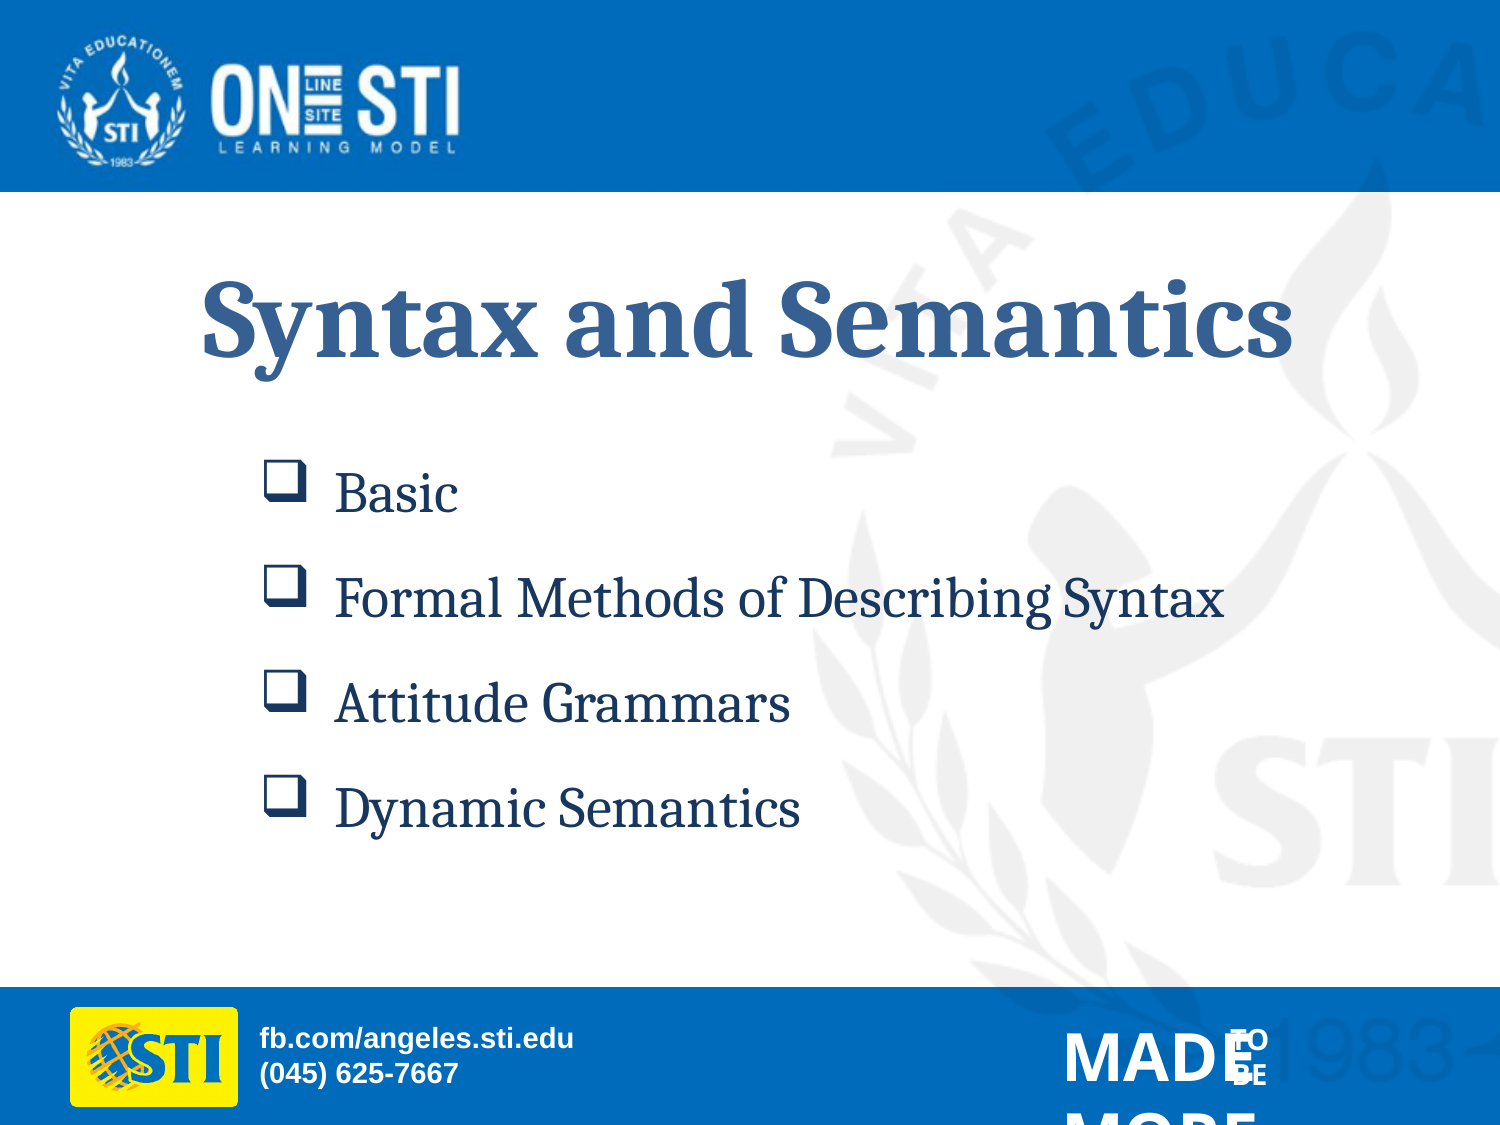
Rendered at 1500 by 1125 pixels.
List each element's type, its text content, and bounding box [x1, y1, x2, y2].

picture [0, 17, 1500, 1125]
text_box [0, 0, 1500, 192]
text_box Syntax and Semantics [24, 237, 808, 388]
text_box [1046, 1007, 1500, 1104]
text_box Basic Formal Methods of Describing Syntax Attitude Grammars Dynamic Semantics [244, 411, 808, 847]
